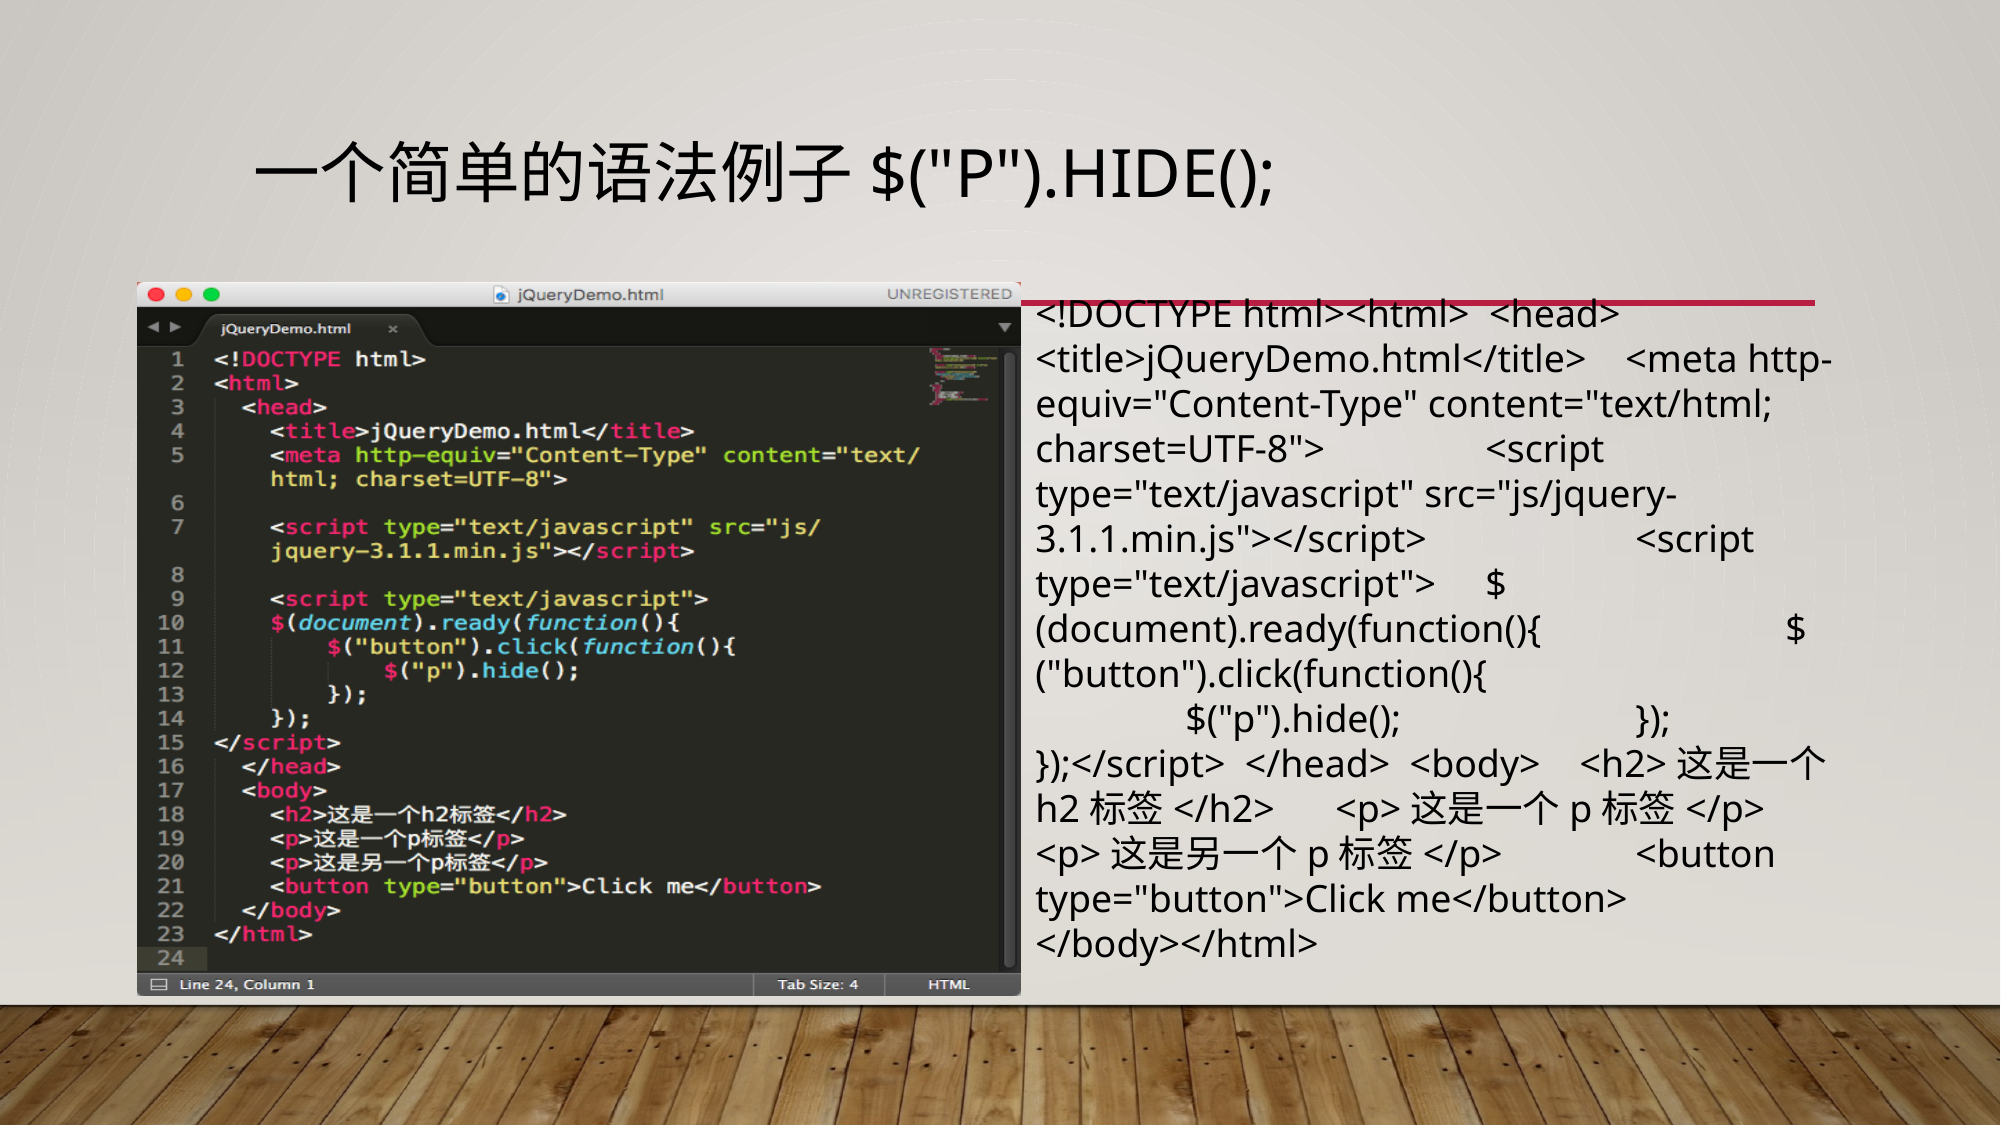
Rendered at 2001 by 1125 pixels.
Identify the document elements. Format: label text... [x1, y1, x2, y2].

picture [0, 1005, 2000, 1125]
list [137, 281, 1021, 997]
text_box <!DOCTYPE html><html> <head> <title>jQueryDemo.html</title> <meta http-equiv="Content-Type" content="text/html; charset=UTF-8"> <script type="text/javascript" src="js/jquery-3.1.1.min.js"></script> <script type="text/javascript"> $(document).ready(function(){ $("button").click(function(){ $("p").hide(); }); });</script> </head> <body> <h2>这是一个h2标签</h2> <p>这是一个p标签</p> <p>这是另一个p标签</p> <button type="button">Click me</button> </body></html> [1021, 282, 1863, 972]
title 一个简单的语法例子$("p").hide(); [238, 131, 1814, 282]
